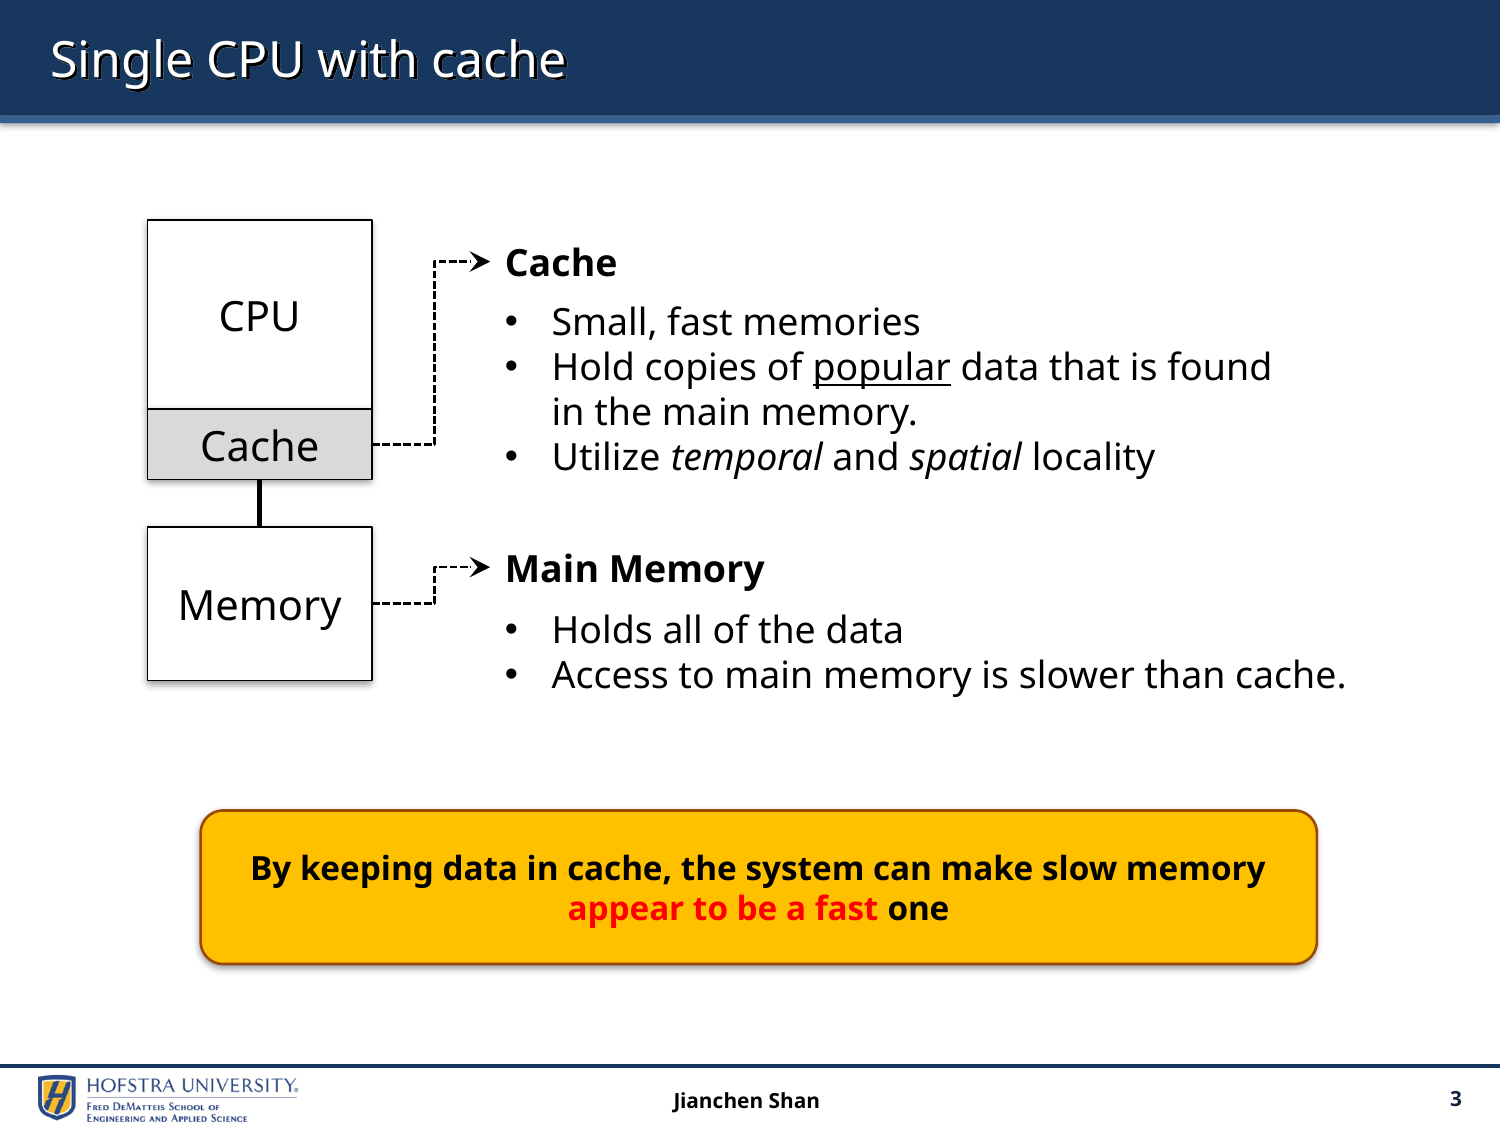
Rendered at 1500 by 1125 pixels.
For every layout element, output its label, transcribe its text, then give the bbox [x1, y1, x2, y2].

text_box Memory [144, 524, 375, 684]
text_box Cache [144, 406, 375, 483]
footer Jianchen Shan [497, 1079, 997, 1117]
picture [33, 1072, 299, 1124]
text_box Cache [490, 231, 671, 292]
text_box By keeping data in cache, the system can make slow memory appear to be a fast one [197, 807, 1321, 968]
title Single CPU with cache [34, 8, 1477, 106]
text_box Small, fast memories Hold copies of popular data that is found in the main memory. Utilize temporal and spatial locality [490, 290, 1306, 486]
text_box Main Memory [490, 537, 869, 597]
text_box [371, 261, 491, 445]
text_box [371, 567, 491, 605]
text_box CPU [144, 217, 375, 405]
slide_number 3 [1306, 1081, 1483, 1118]
text_box Holds all of the data Access to main memory is slower than cache. [490, 598, 1388, 703]
